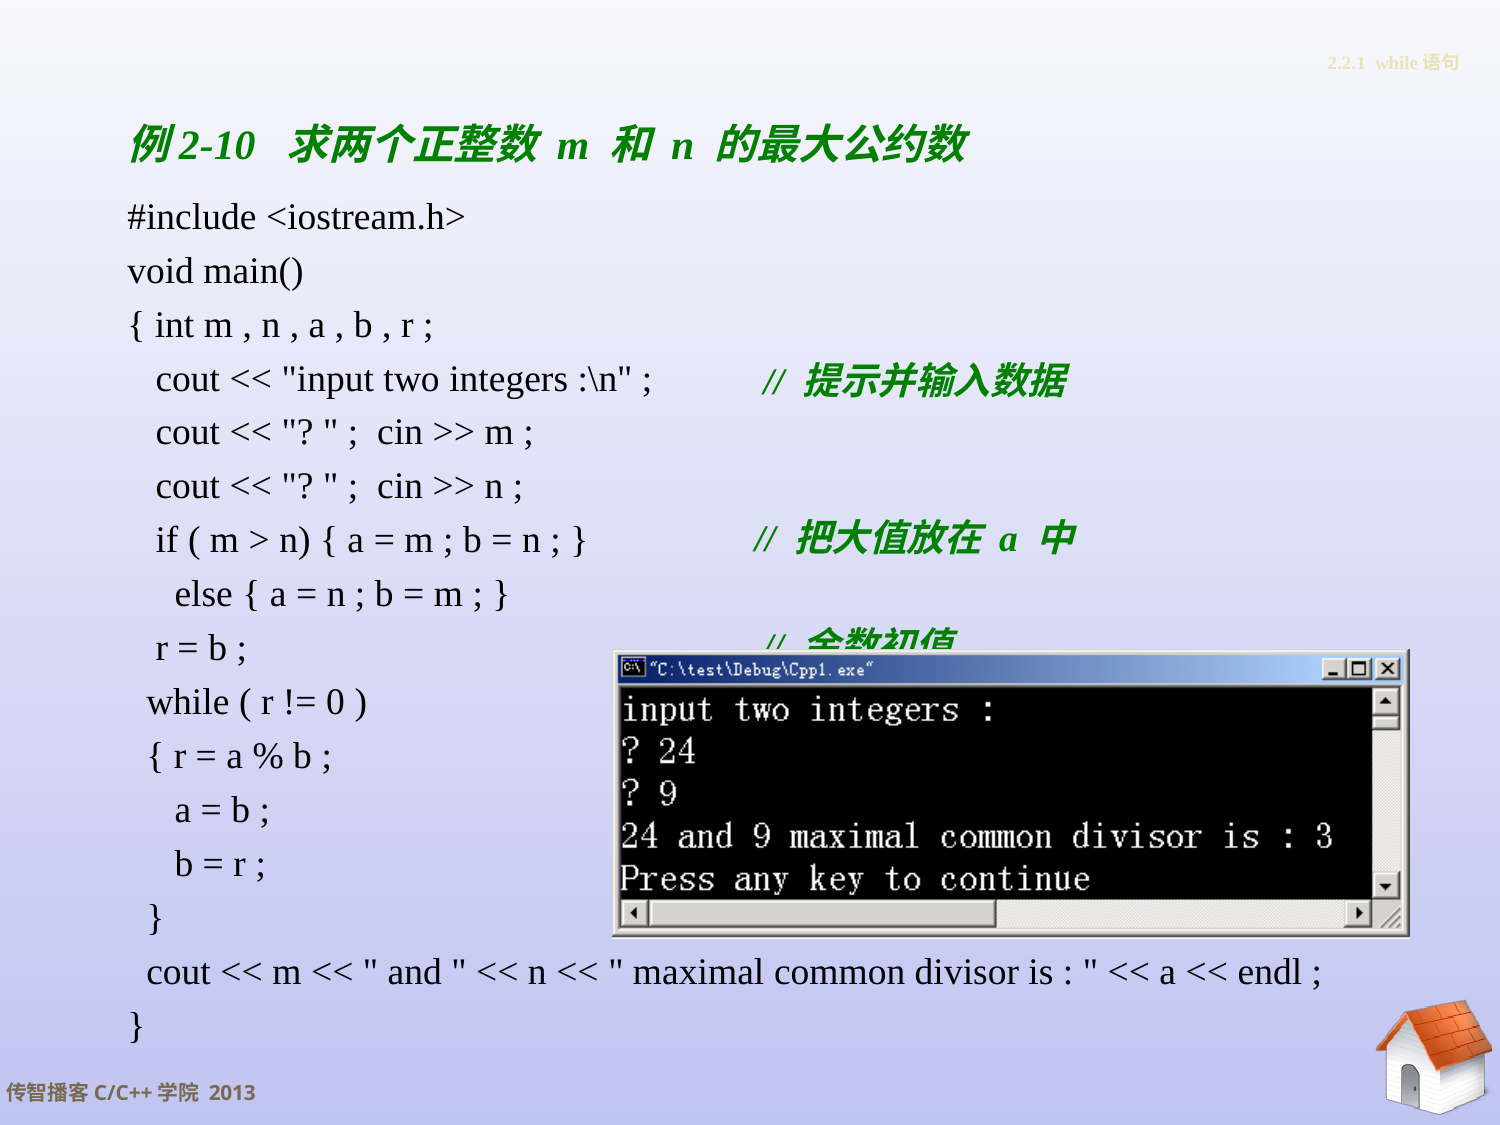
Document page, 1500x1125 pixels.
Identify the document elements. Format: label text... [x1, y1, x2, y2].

text_box // 把大值放在 a 中 [739, 506, 1089, 567]
text_box // 余数初值 [748, 614, 968, 649]
text_box 例2-10 求两个正整数 m 和 n 的最大公约数 [112, 94, 1375, 174]
text_box // 提示并输入数据 [748, 349, 1081, 410]
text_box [612, 649, 1410, 940]
title 2.2.1 while语句 [1287, 24, 1475, 100]
text_box #include <iostream.h> void main() { int m , n , a , b , r ; cout << "input two integers :\n" ; cout << "? " ; cin >> m ; cout << "? " ; cin >> n ; if ( m > n) { a = m ; b = n ; } else { a = n ; b = m ; } r = b ; while ( r != 0 ) { r = a % b ; a = b ; b = r ; } cout << m << " and " << n << " maximal common divisor is : " << a << endl ; } [112, 174, 1375, 1054]
picture [1374, 987, 1493, 1125]
